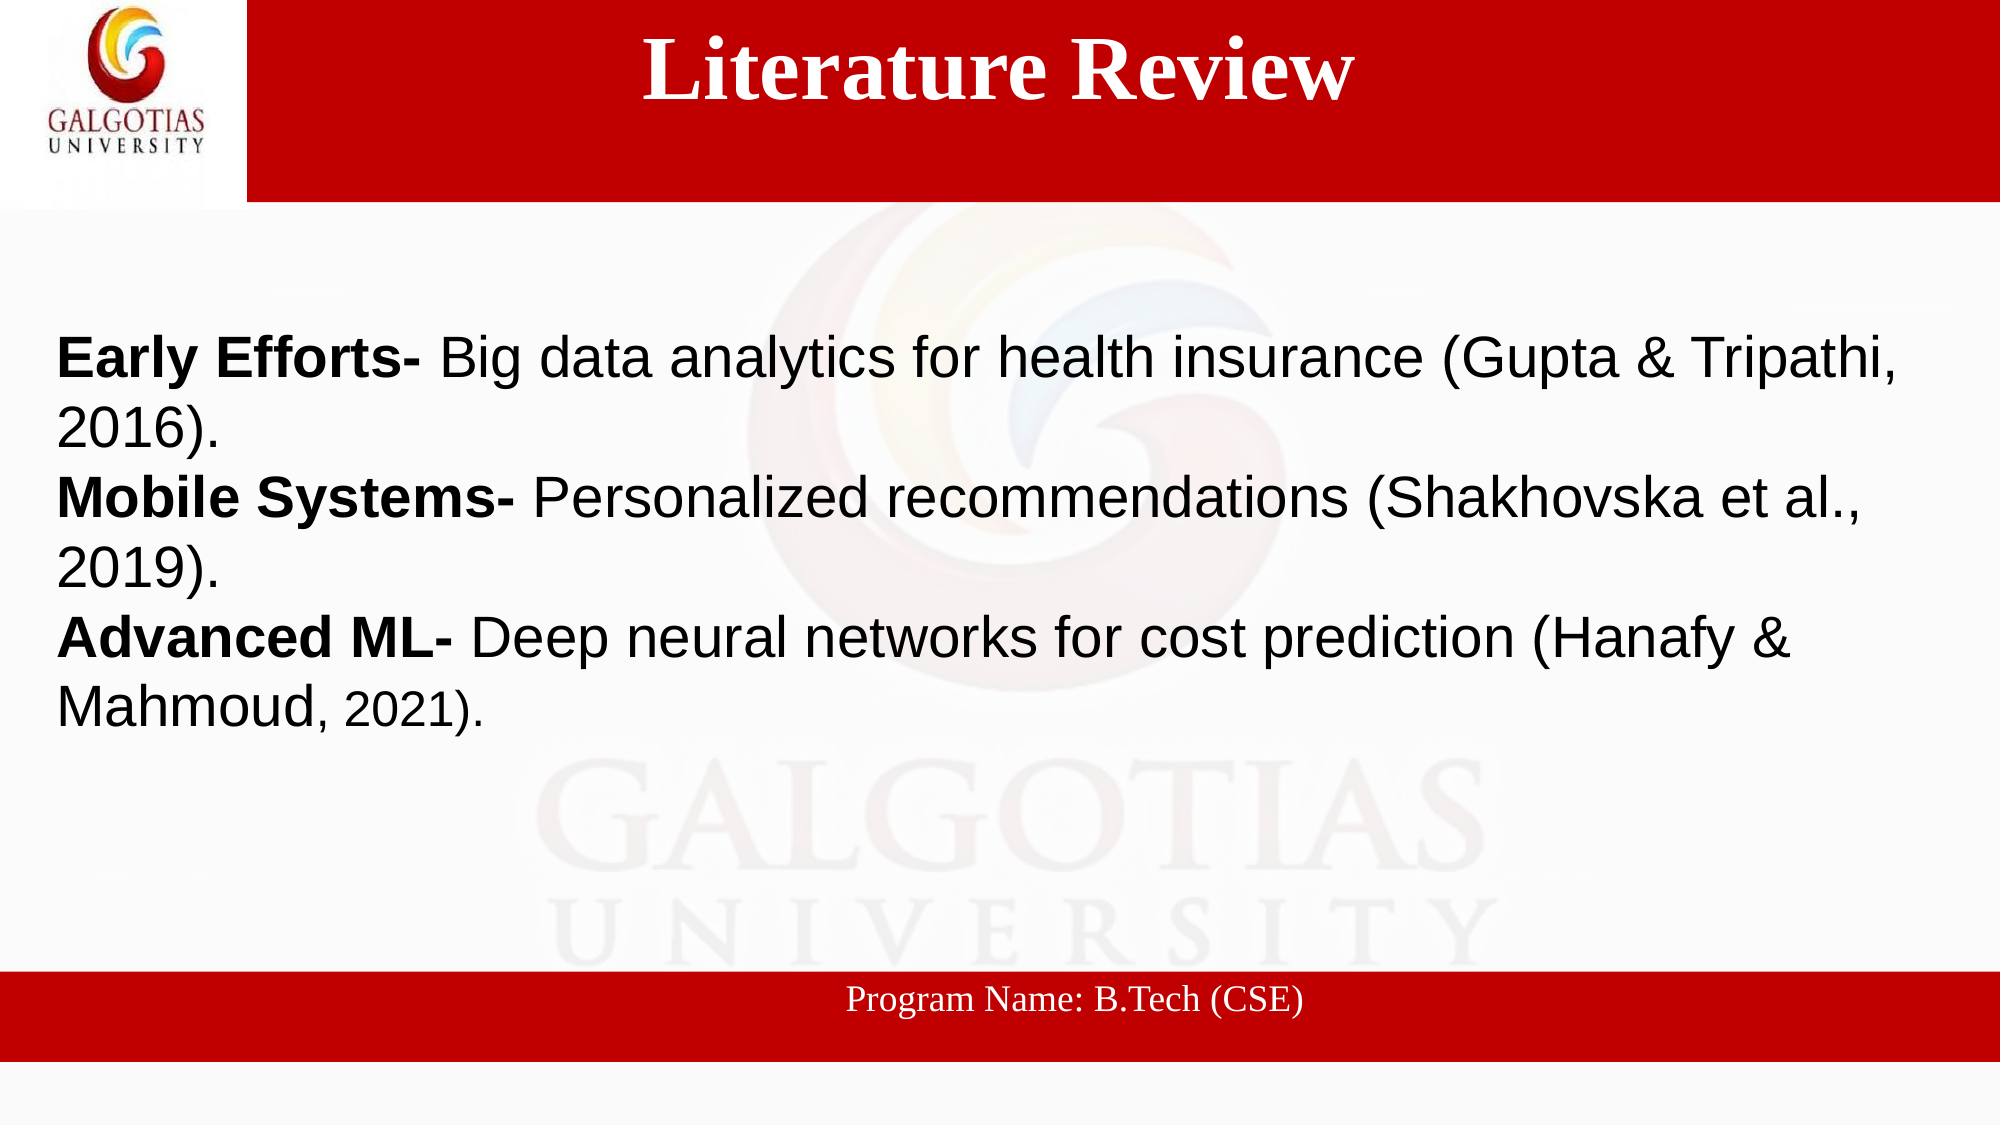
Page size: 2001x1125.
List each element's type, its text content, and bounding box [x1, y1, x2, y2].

text_box Program Name: B.Tech (CSE) [0, 971, 2000, 1062]
picture [0, 0, 247, 209]
text_box Literature Review [248, 0, 2000, 203]
text_box Early Efforts- Big data analytics for health insurance (Gupta & Tripathi, 2016). Mobile Systems- Personalized recommendations (Shakhovska et al., 2019). Advanced ML- Deep neural networks for cost prediction (Hanafy & Mahmoud, 2021). [41, 311, 1993, 791]
